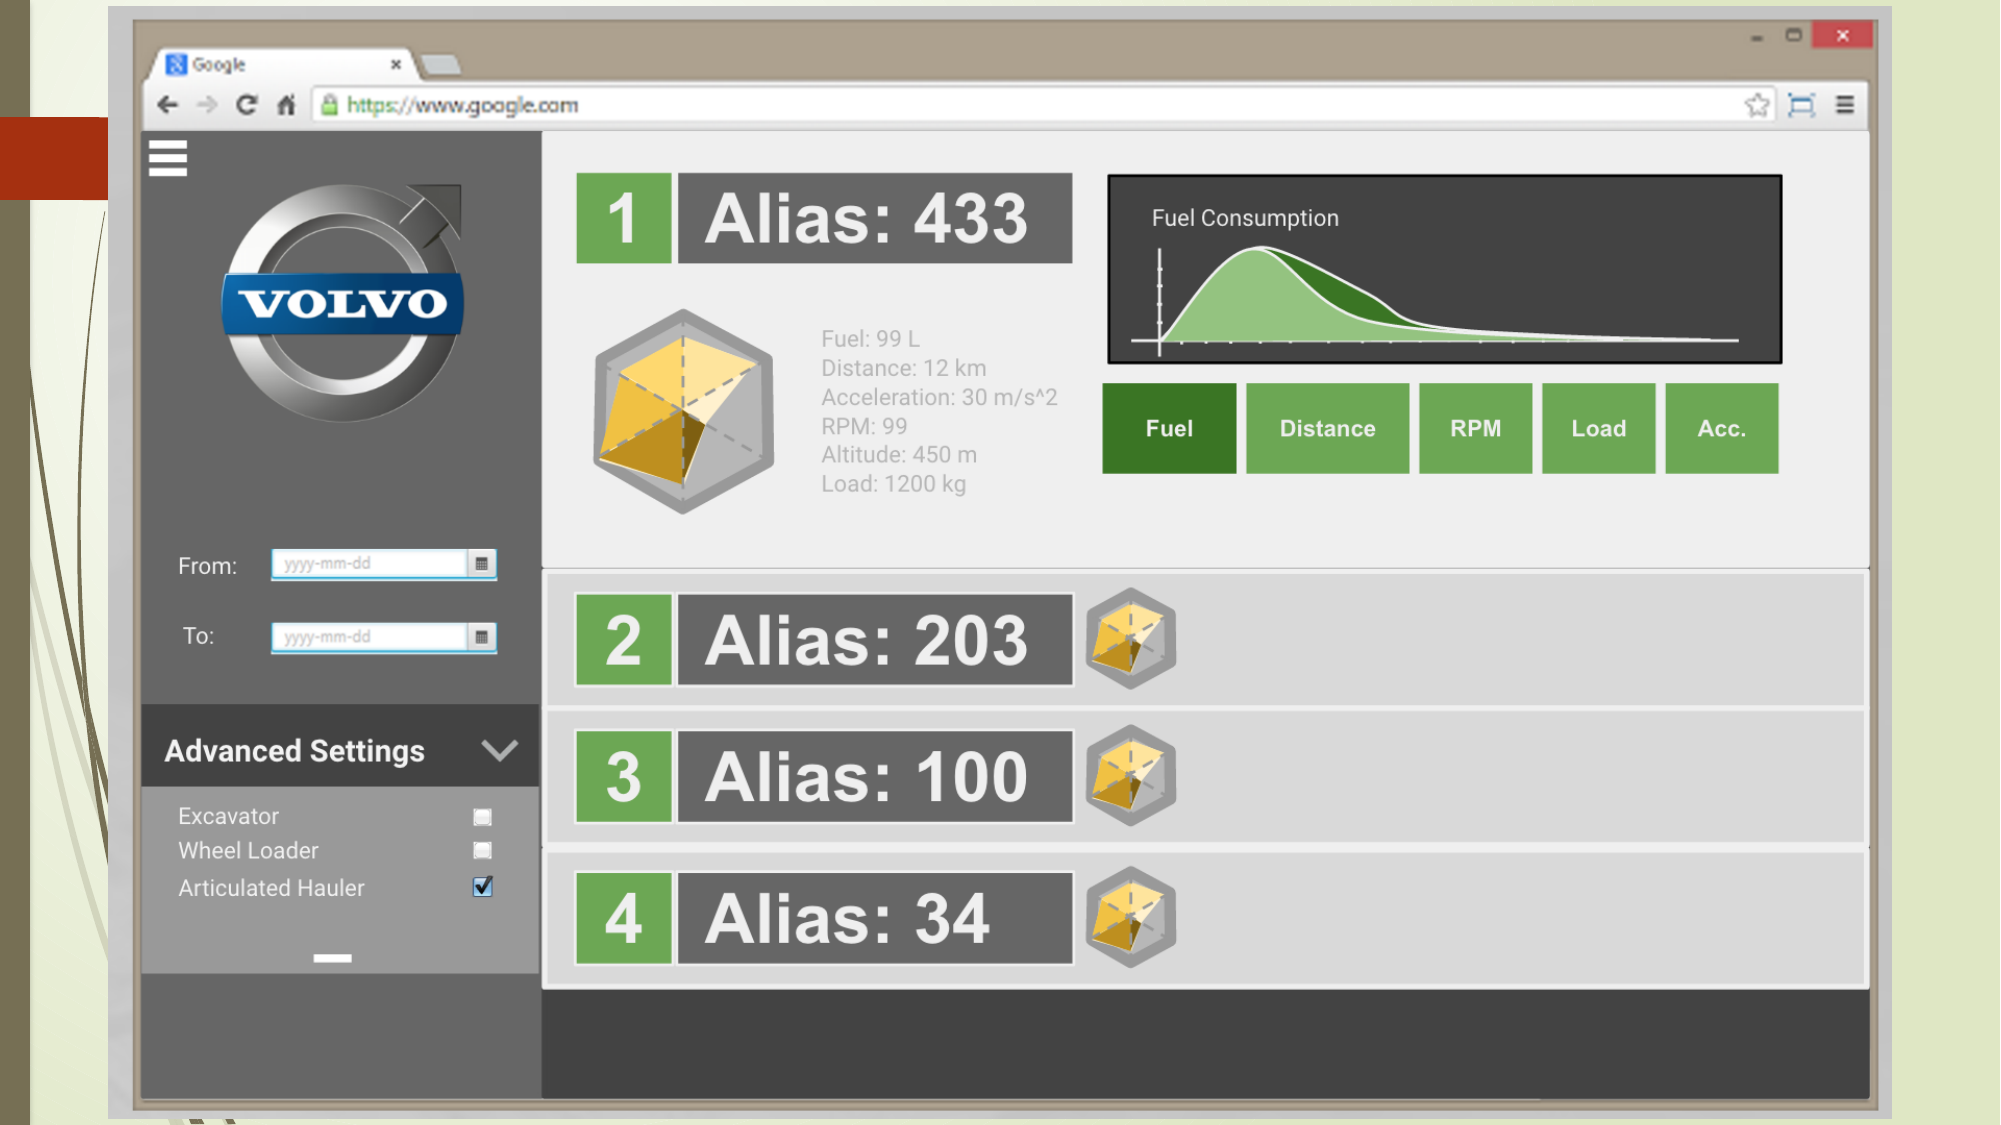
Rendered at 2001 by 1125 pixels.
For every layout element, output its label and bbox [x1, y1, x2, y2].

picture [107, 5, 1892, 1119]
